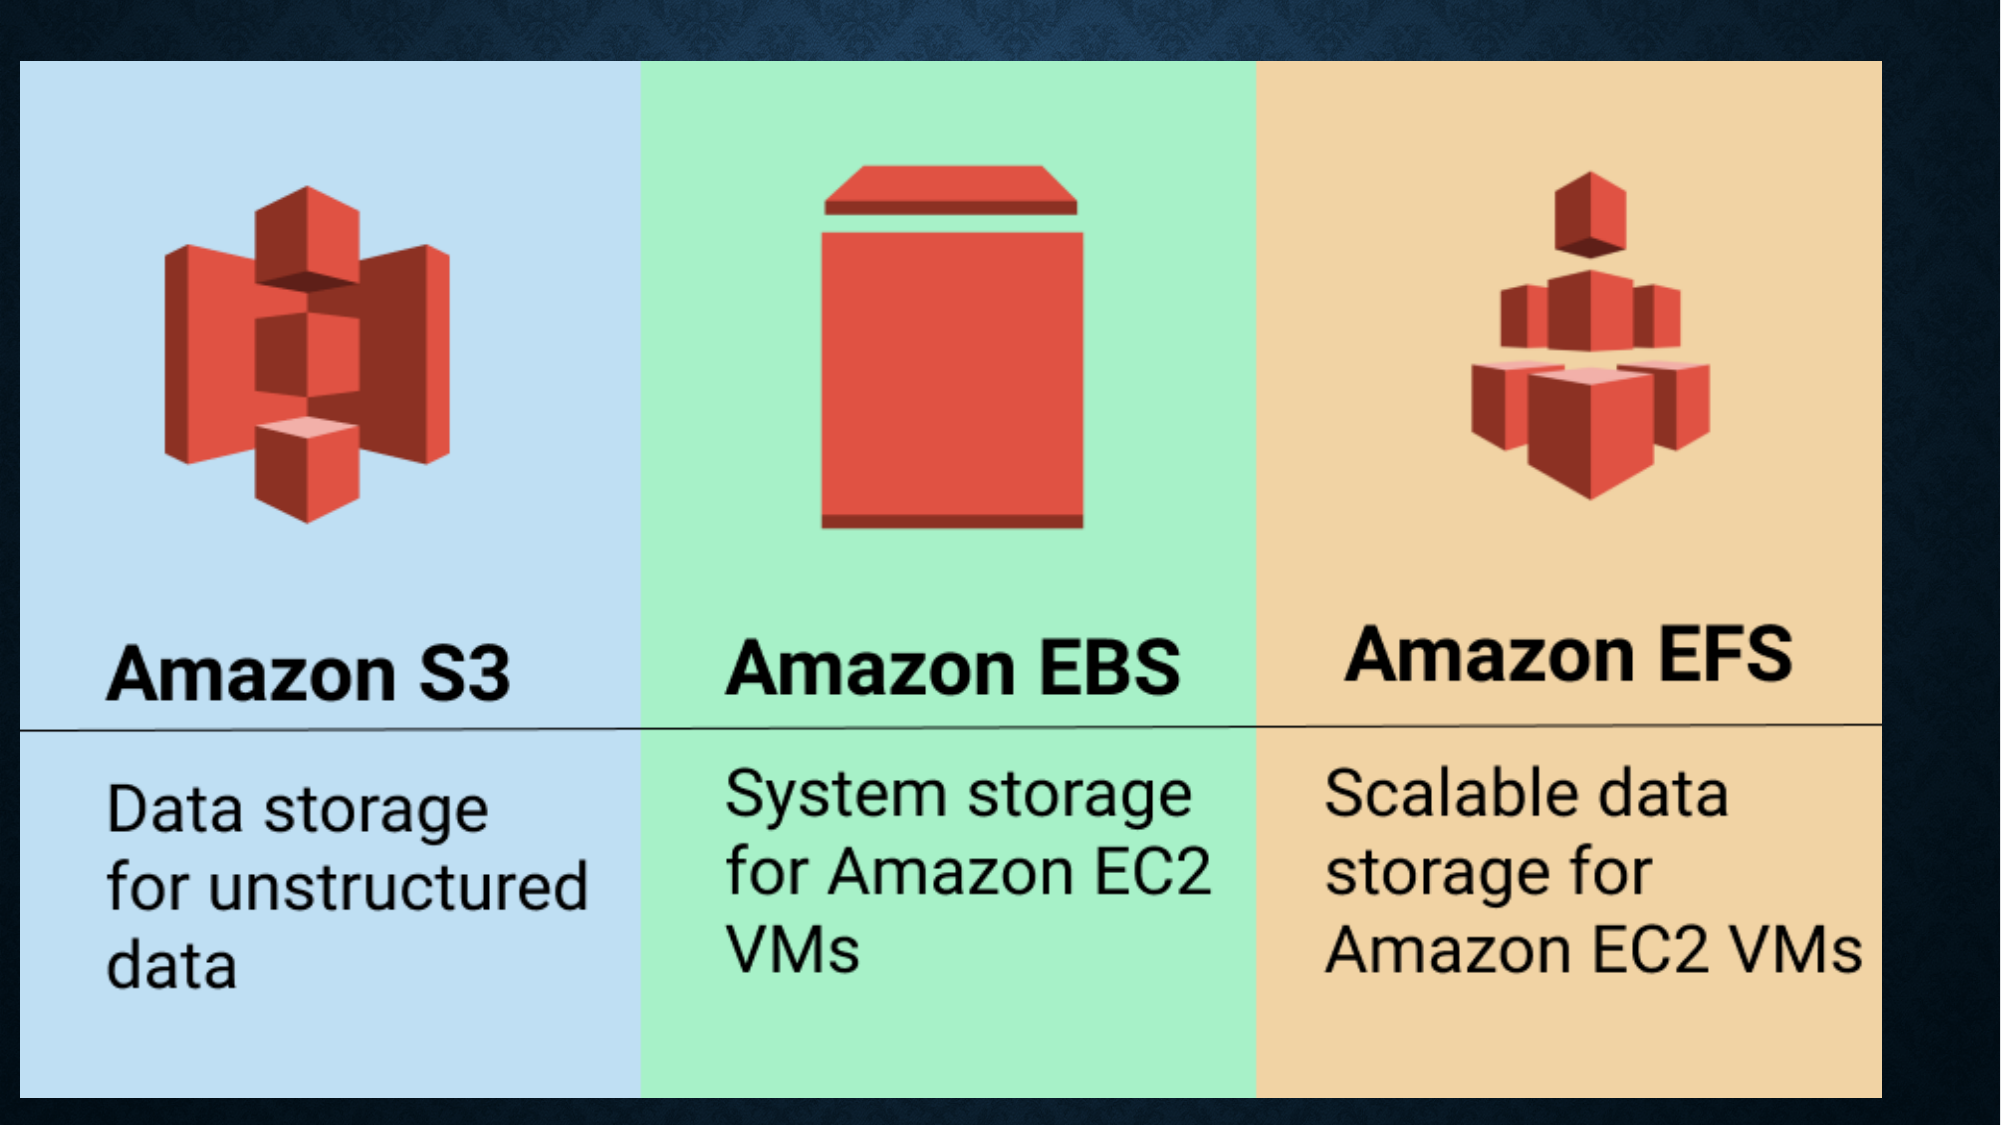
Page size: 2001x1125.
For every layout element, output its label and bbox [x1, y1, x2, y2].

picture [19, 60, 1883, 1099]
